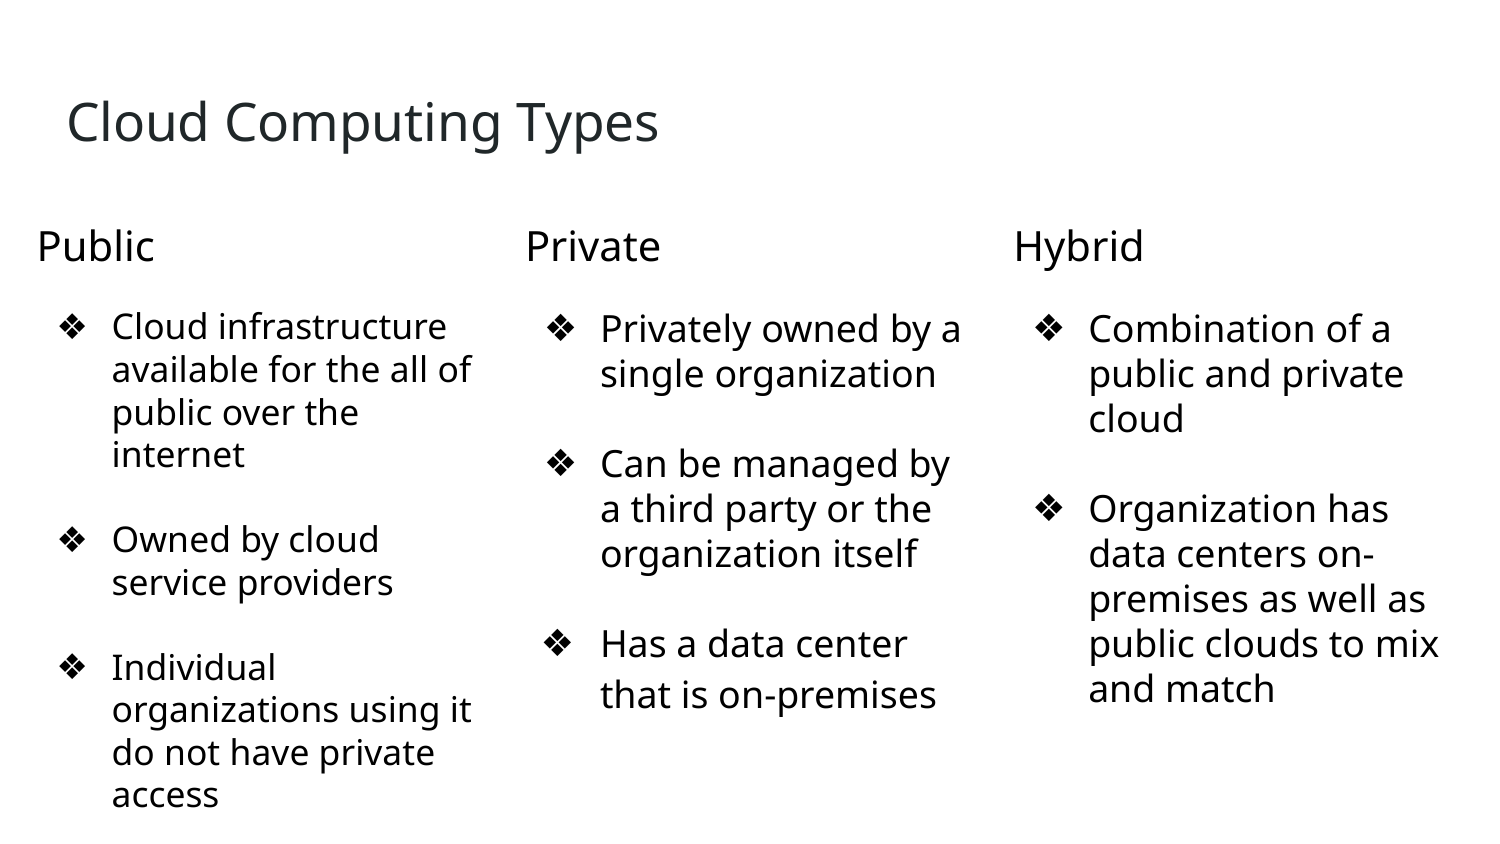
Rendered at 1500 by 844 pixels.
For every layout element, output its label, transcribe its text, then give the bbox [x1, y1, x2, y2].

text_box Public Cloud infrastructure available for the all of public over the internet Owned by cloud service providers Individual organizations using it do not have private access [21, 204, 502, 844]
title Cloud Computing Types [51, 72, 1449, 167]
text_box Private Privately owned by a single organization Can be managed by a third party or the organization itself Has a data center that is on-premises [510, 204, 990, 837]
text_box Hybrid Combination of a public and private cloud Organization has data centers on-premises as well as public clouds to mix and match [998, 204, 1479, 760]
